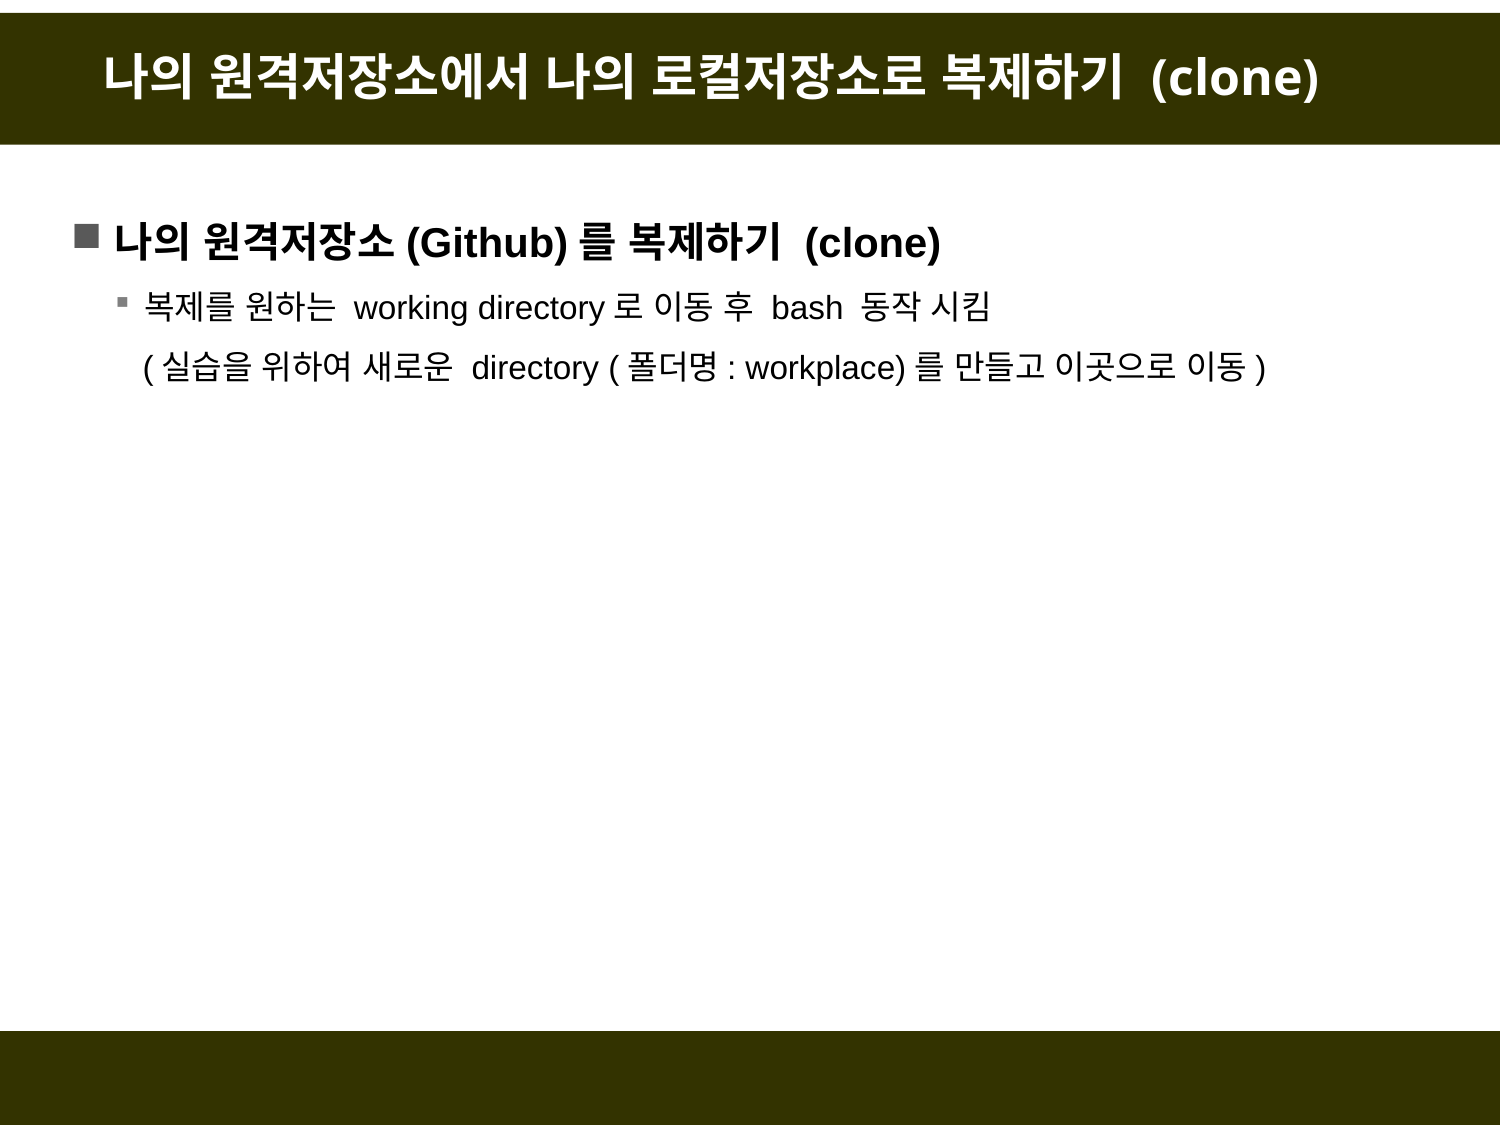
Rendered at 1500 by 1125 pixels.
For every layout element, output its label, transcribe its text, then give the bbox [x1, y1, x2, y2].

text_box 나의 원격저장소(Github)를 복제하기 (clone) 복제를 원하는 working directory로 이동 후 bash 동작 시킴 (실습을 위하여 새로운 directory (폴더명: workplace)를 만들고 이곳으로 이동) [56, 183, 1474, 821]
title 나의 원격저장소에서 나의 로컬저장소로 복제하기 (clone) [88, 31, 1441, 126]
